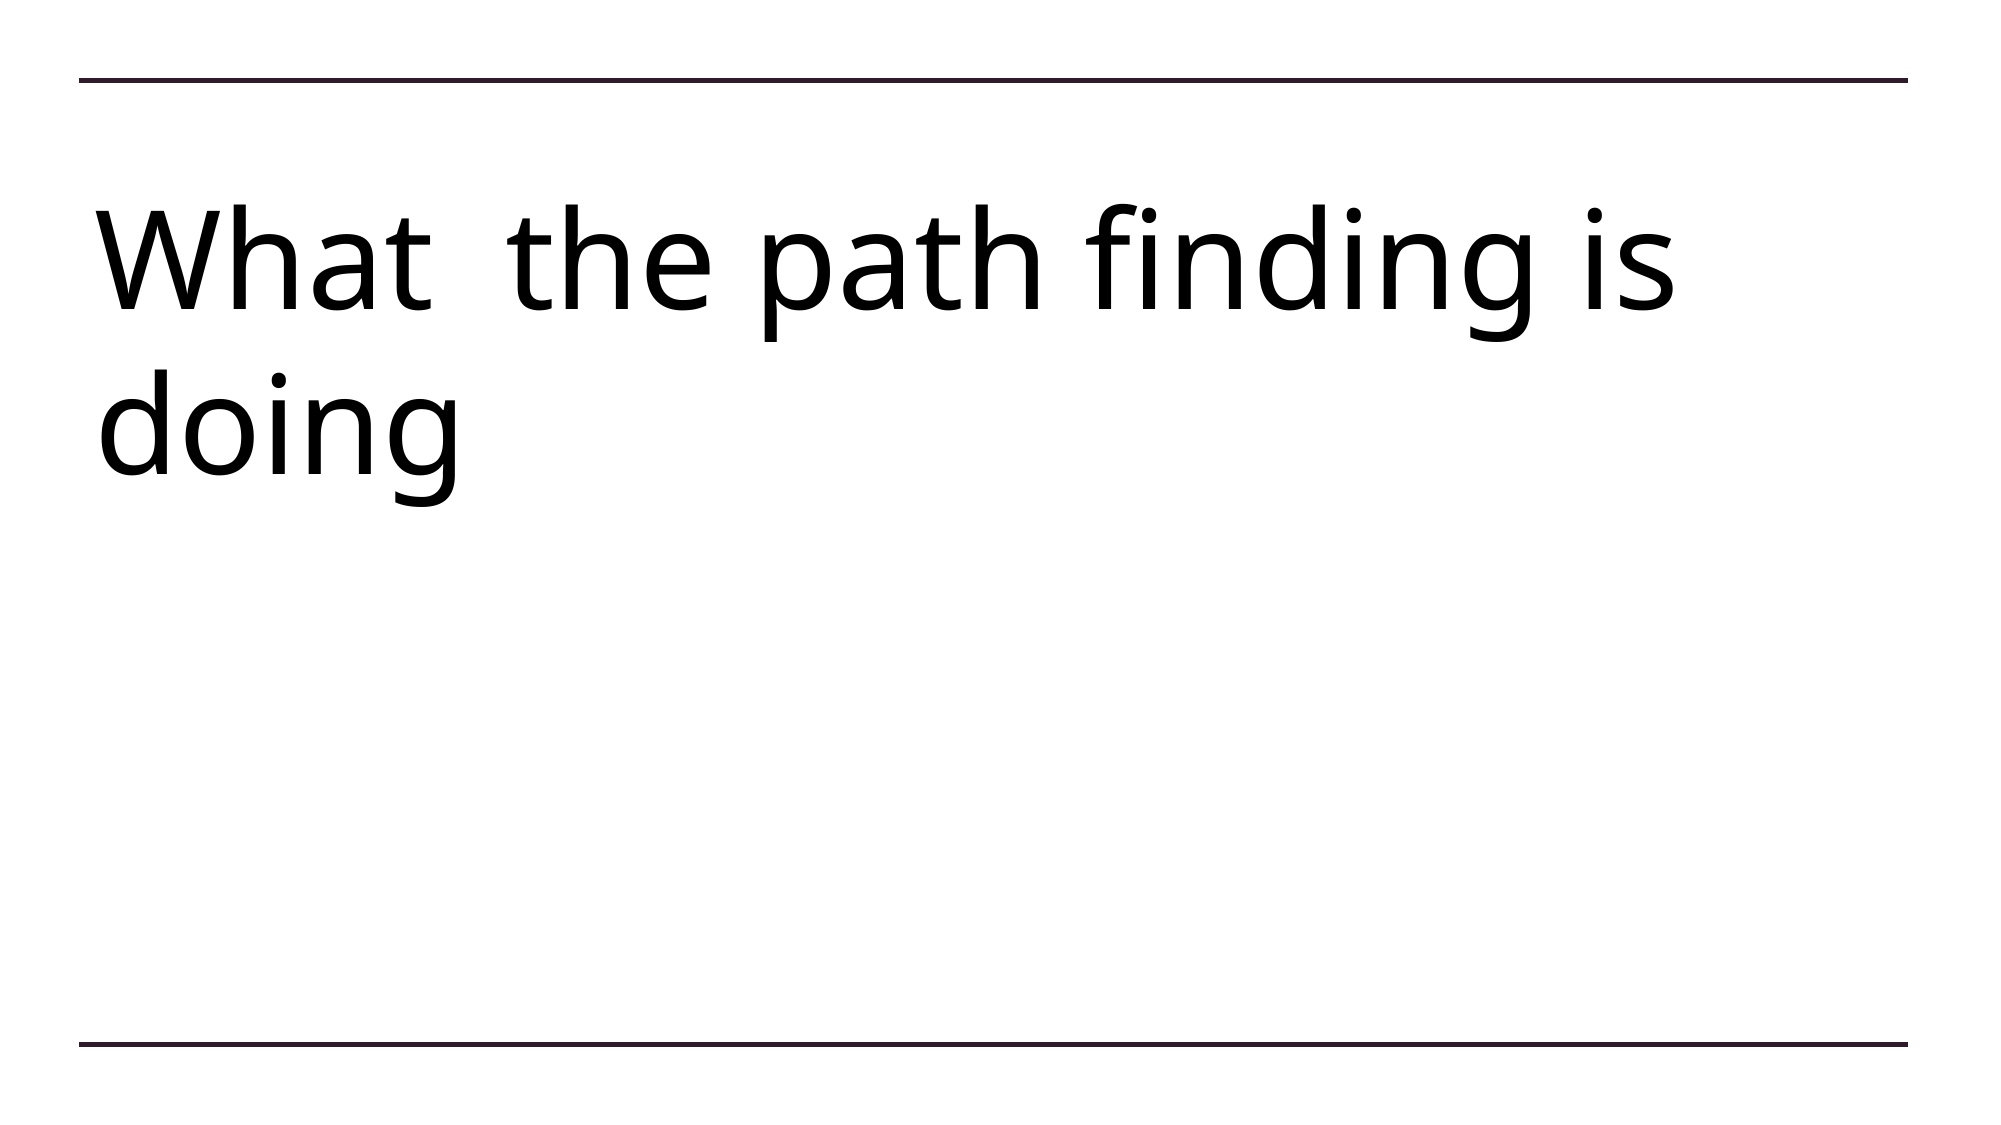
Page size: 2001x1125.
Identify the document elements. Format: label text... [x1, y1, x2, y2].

title What the path finding is doing [79, 160, 1824, 515]
